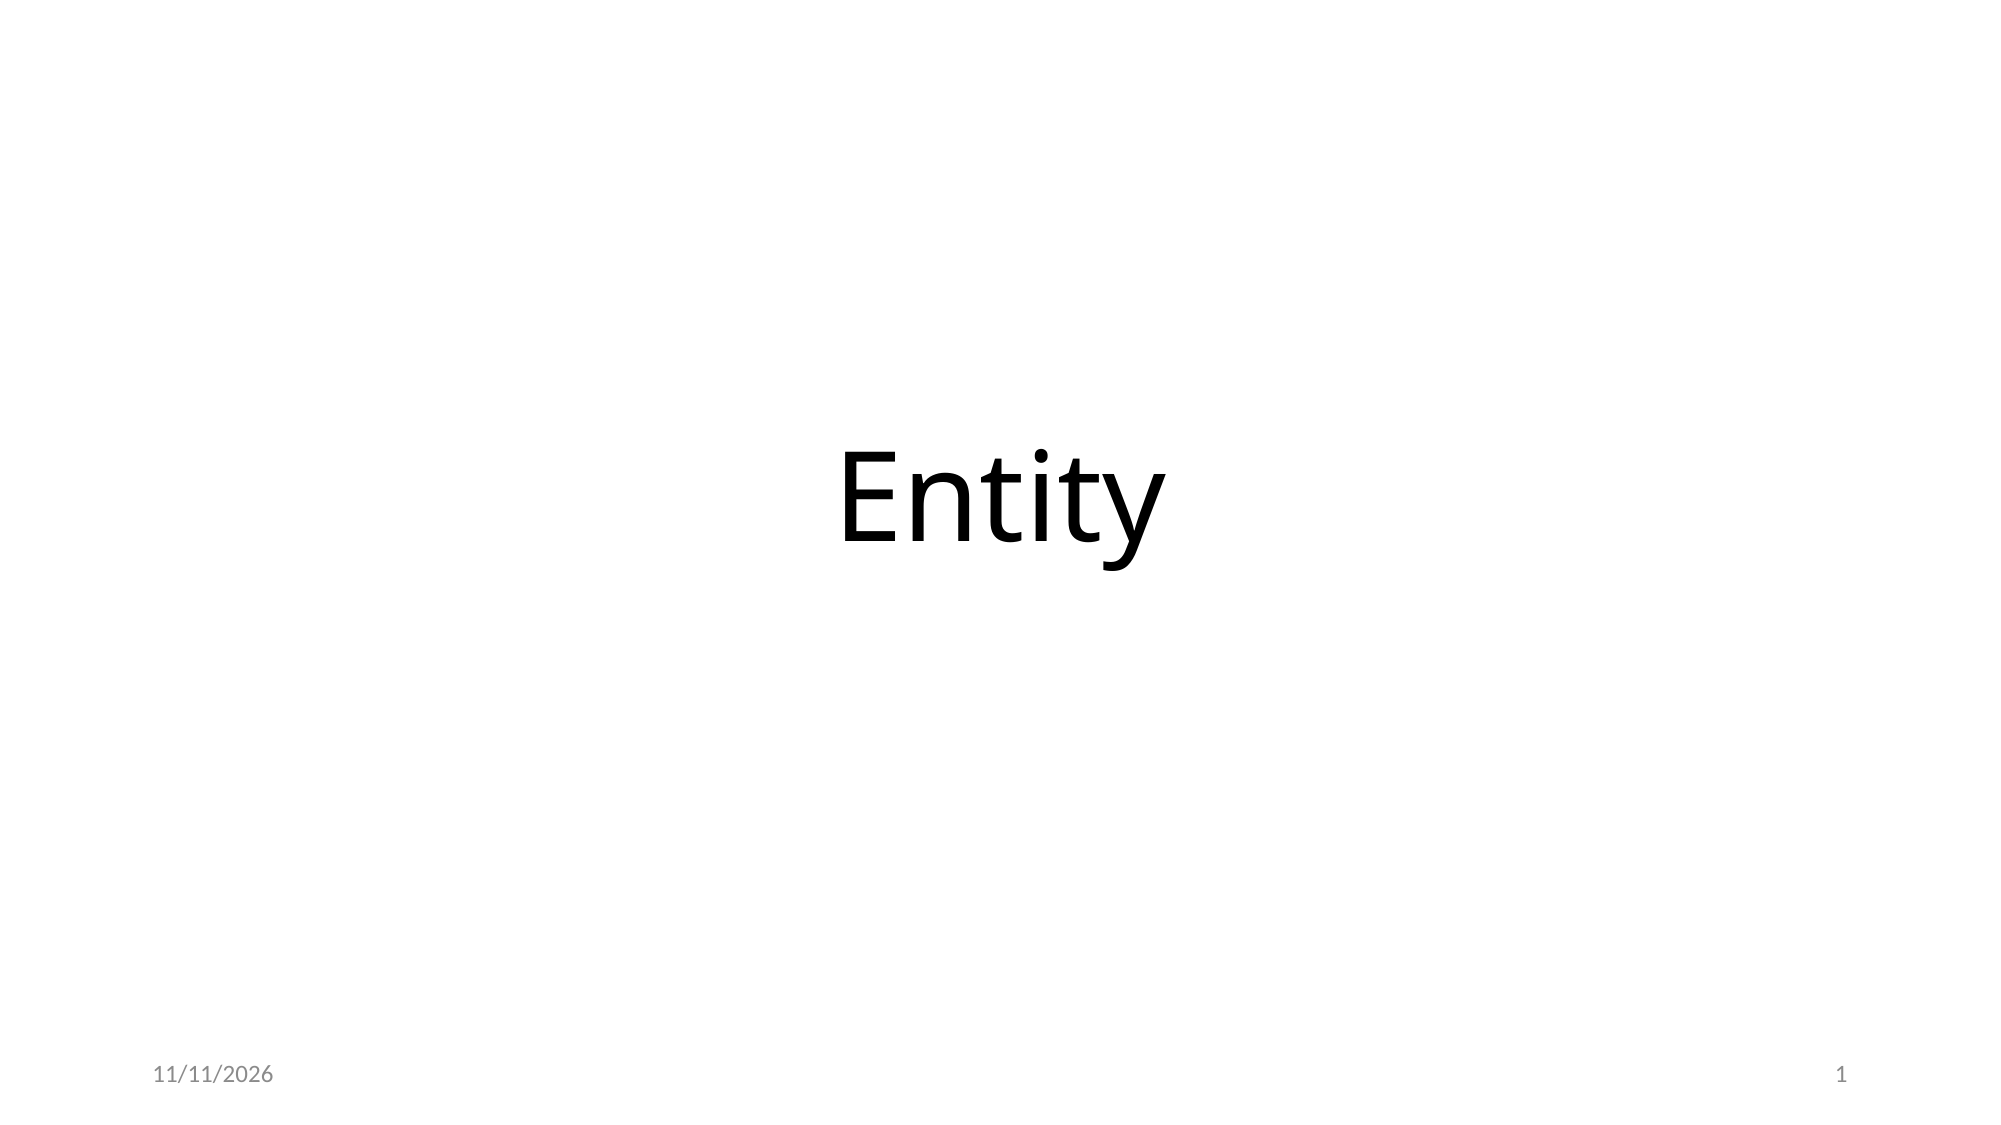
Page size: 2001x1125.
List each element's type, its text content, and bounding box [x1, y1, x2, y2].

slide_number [137, 1042, 588, 1103]
title Entity [249, 184, 1750, 576]
slide_number 1 [1412, 1042, 1863, 1103]
